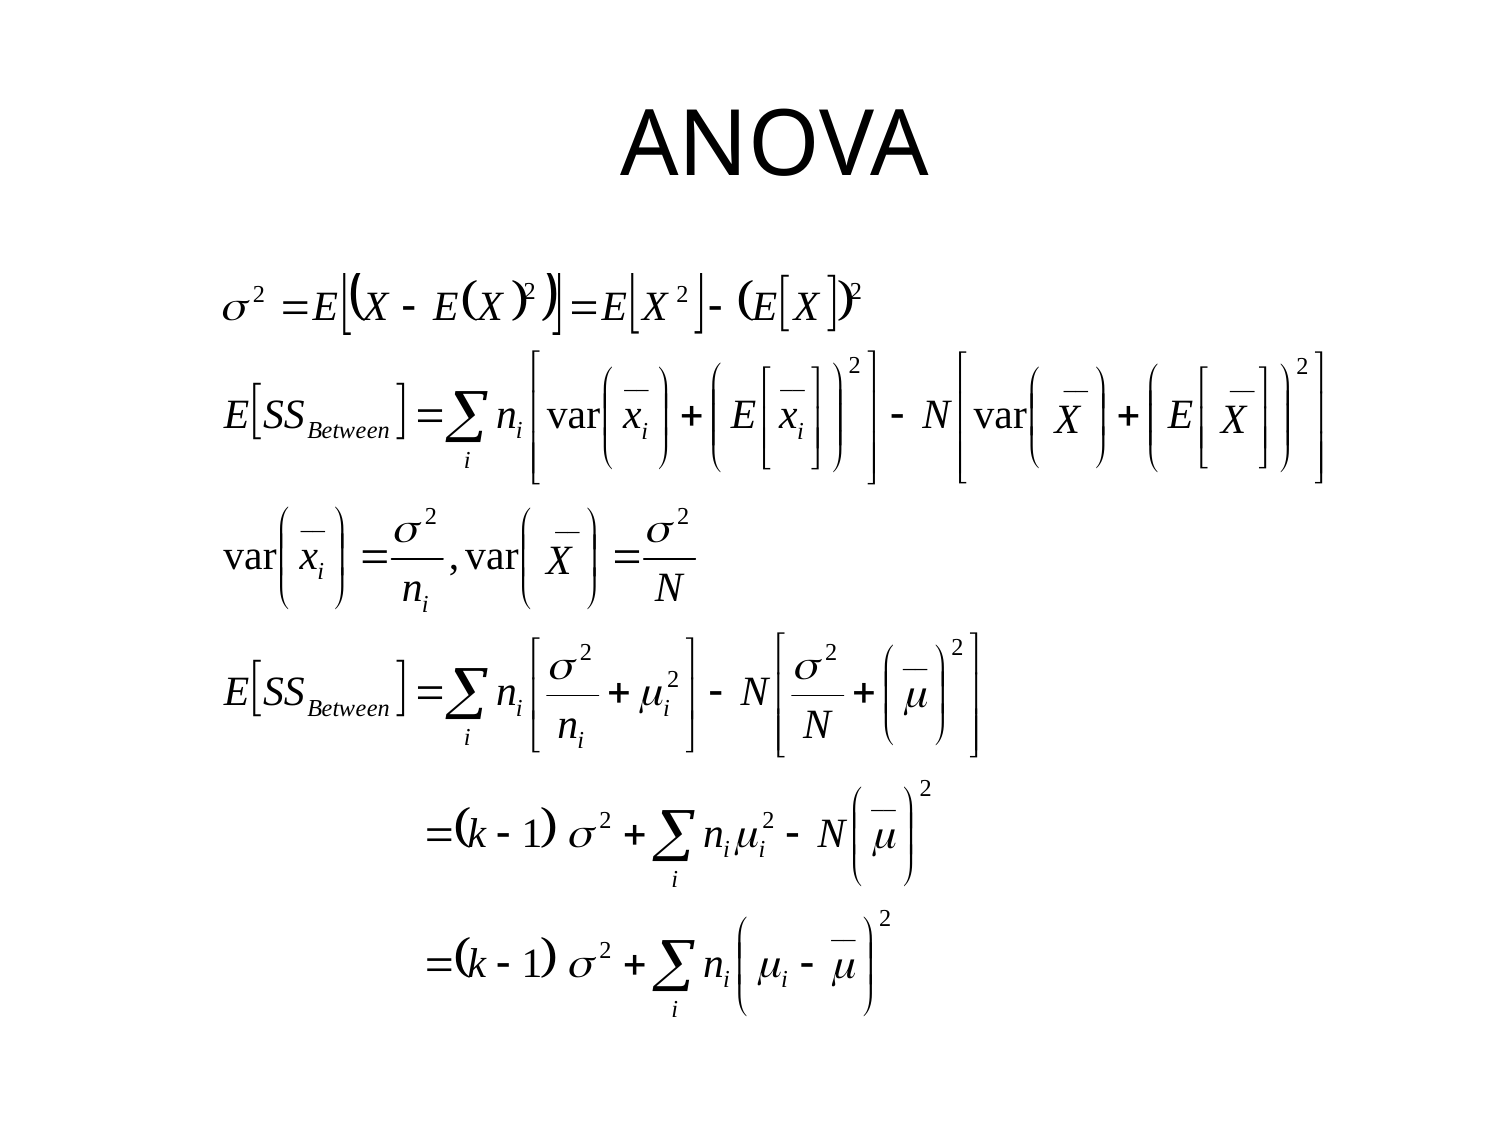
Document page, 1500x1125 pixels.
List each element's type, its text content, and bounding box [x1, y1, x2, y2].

title ANOVA [75, 45, 1475, 233]
list [75, 262, 1425, 1005]
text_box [212, 273, 1338, 1025]
